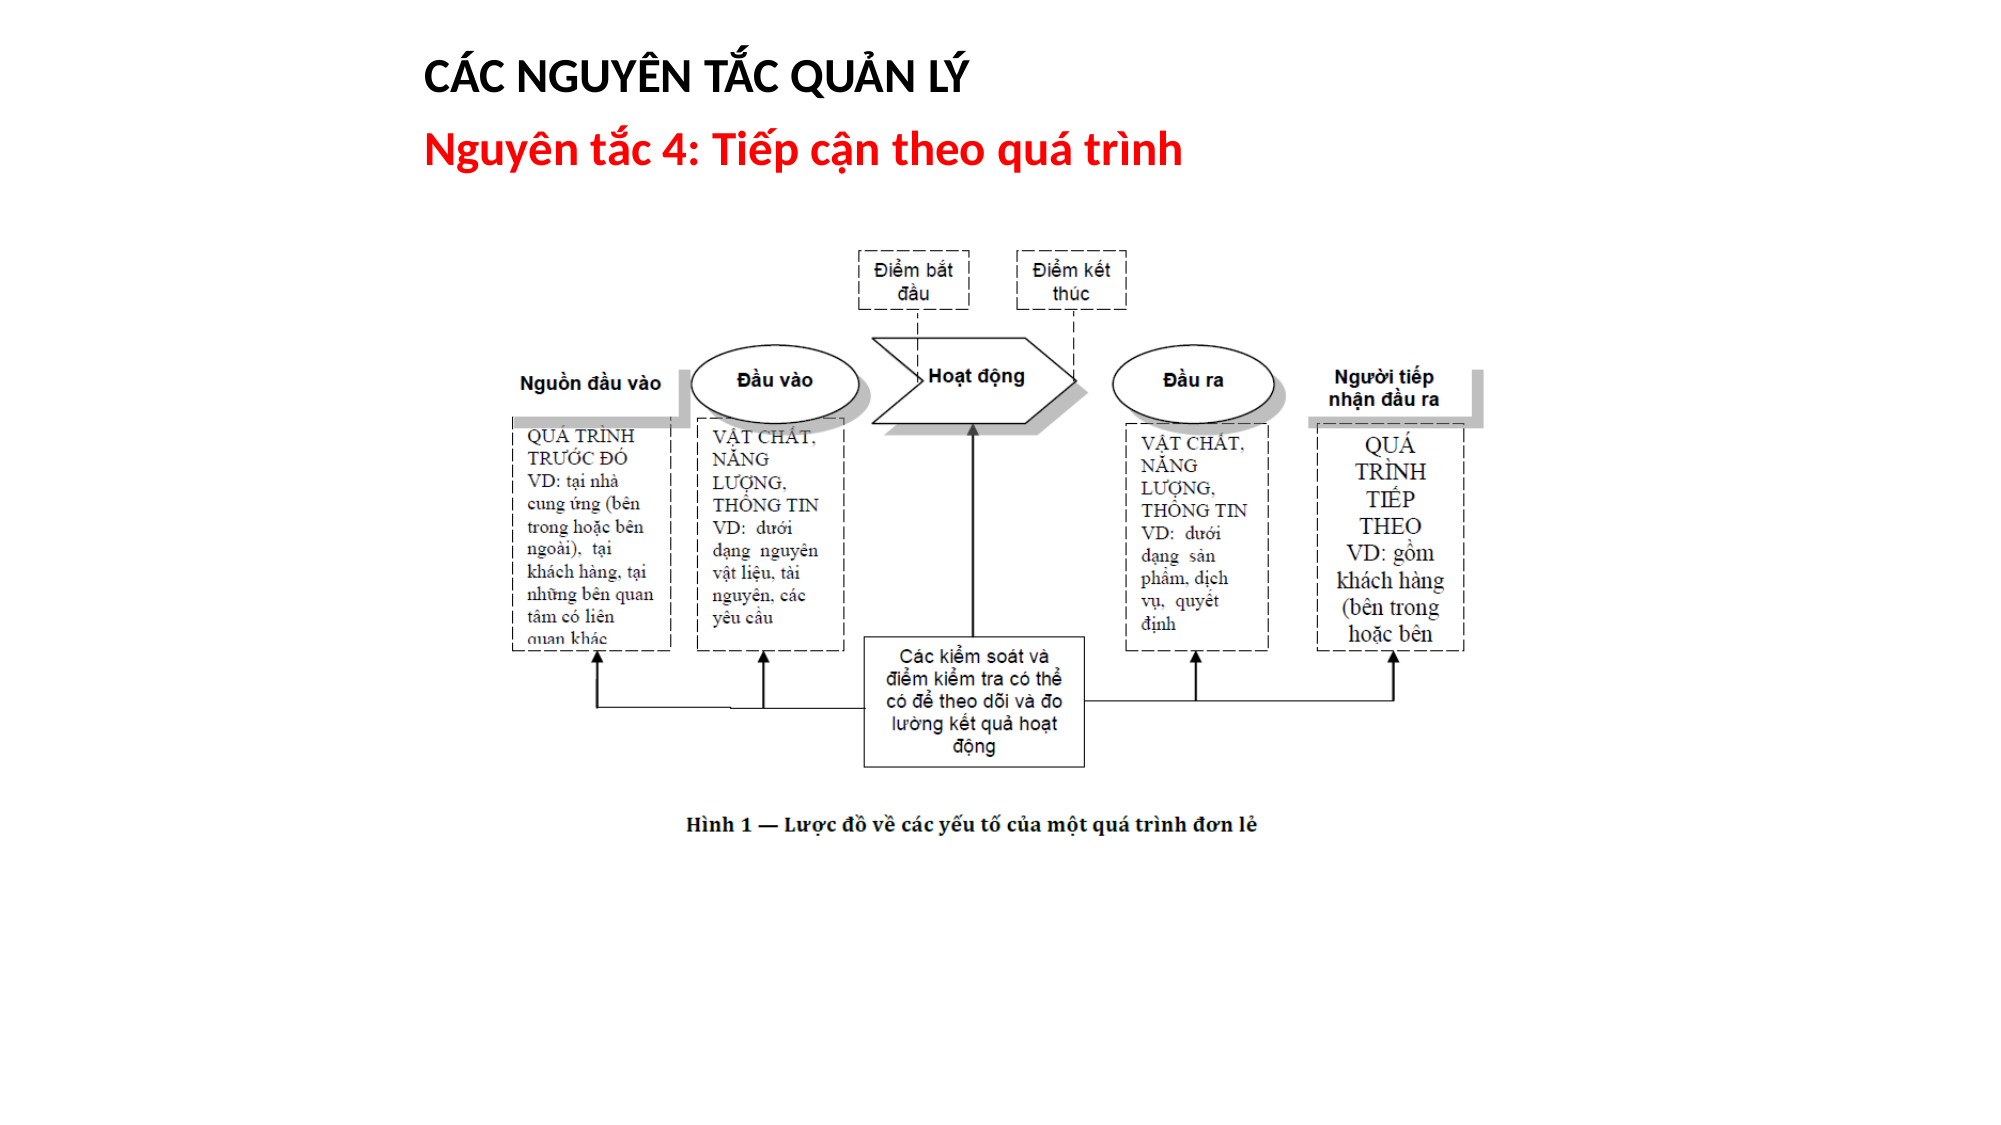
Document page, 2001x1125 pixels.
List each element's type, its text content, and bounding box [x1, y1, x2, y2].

subtitle CÁC NGUYÊN TẮC QUẢN LÝ Nguyên tắc 4: Tiếp cận theo quá trình [409, 42, 1535, 185]
picture [480, 231, 1504, 837]
